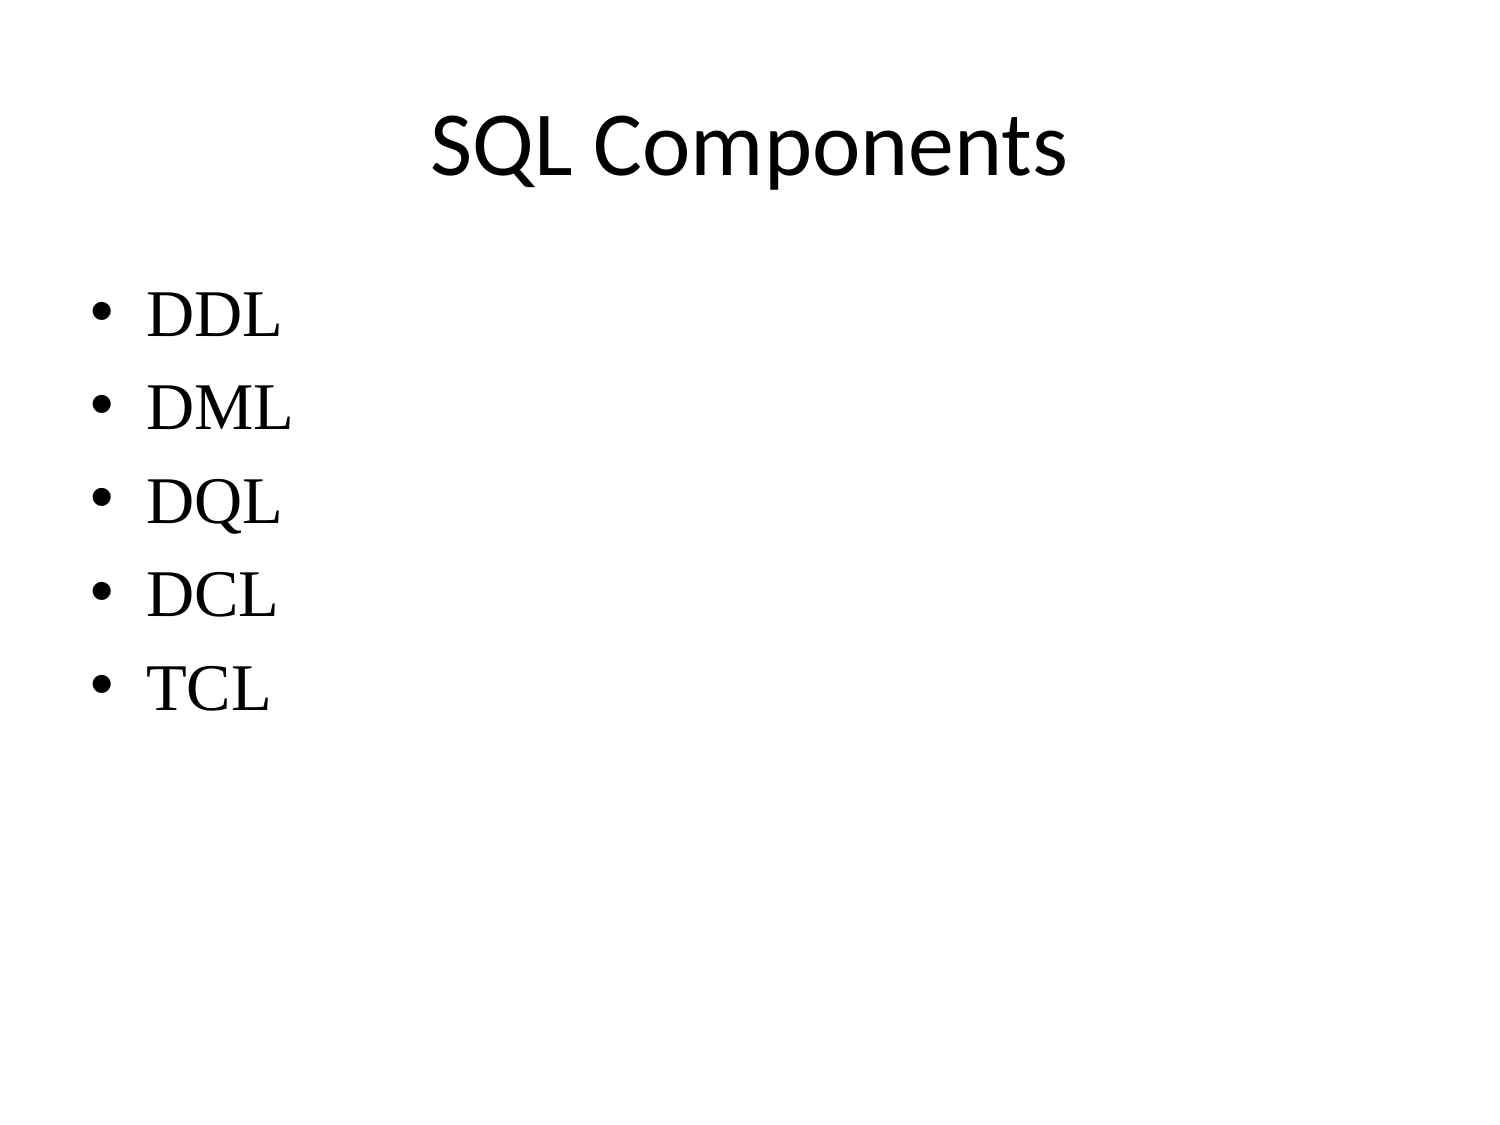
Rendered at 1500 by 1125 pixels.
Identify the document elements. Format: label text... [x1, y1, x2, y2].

list DDL DML DQL DCL TCL [75, 262, 1425, 1005]
title SQL Components [75, 45, 1425, 233]
